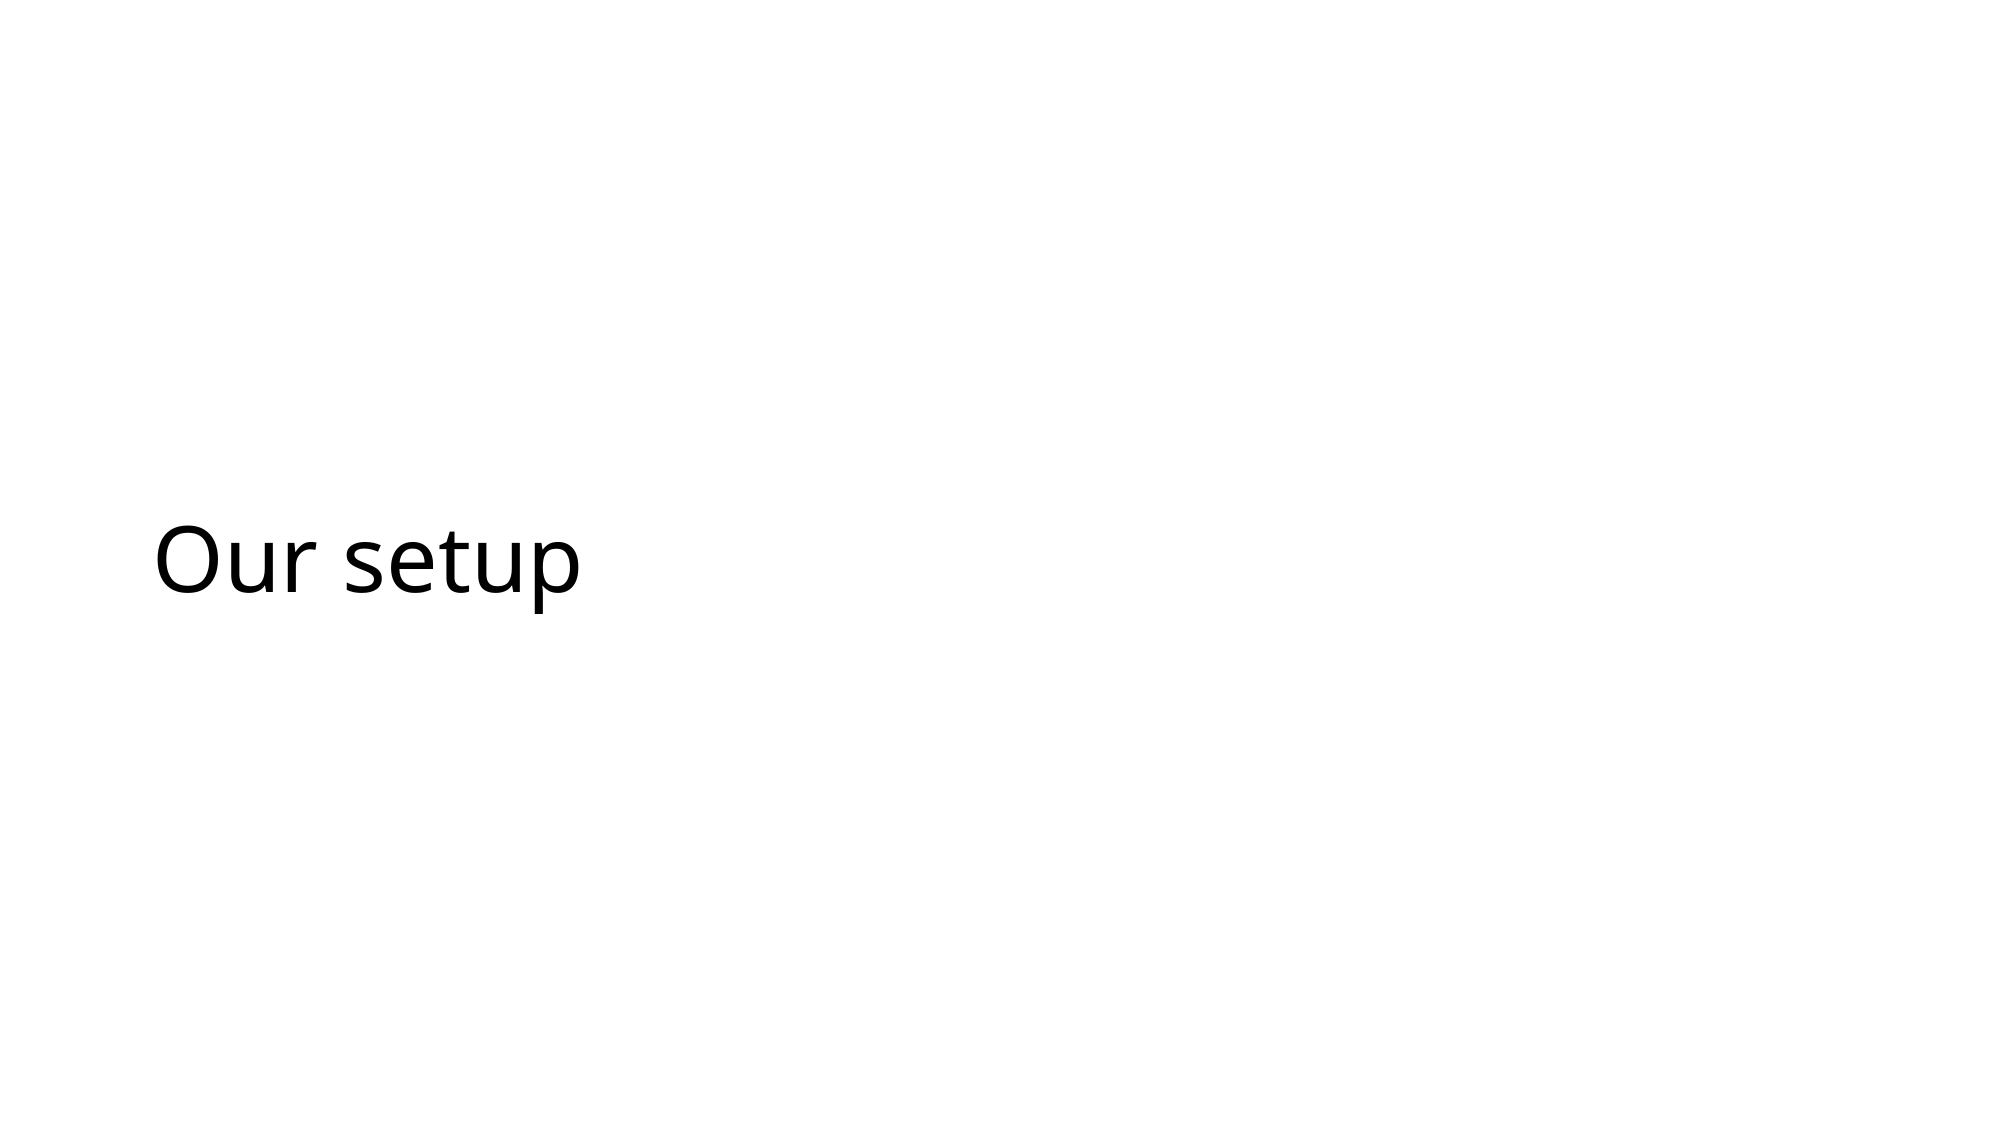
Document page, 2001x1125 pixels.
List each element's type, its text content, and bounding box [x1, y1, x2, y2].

title Our setup [137, 453, 1863, 672]
